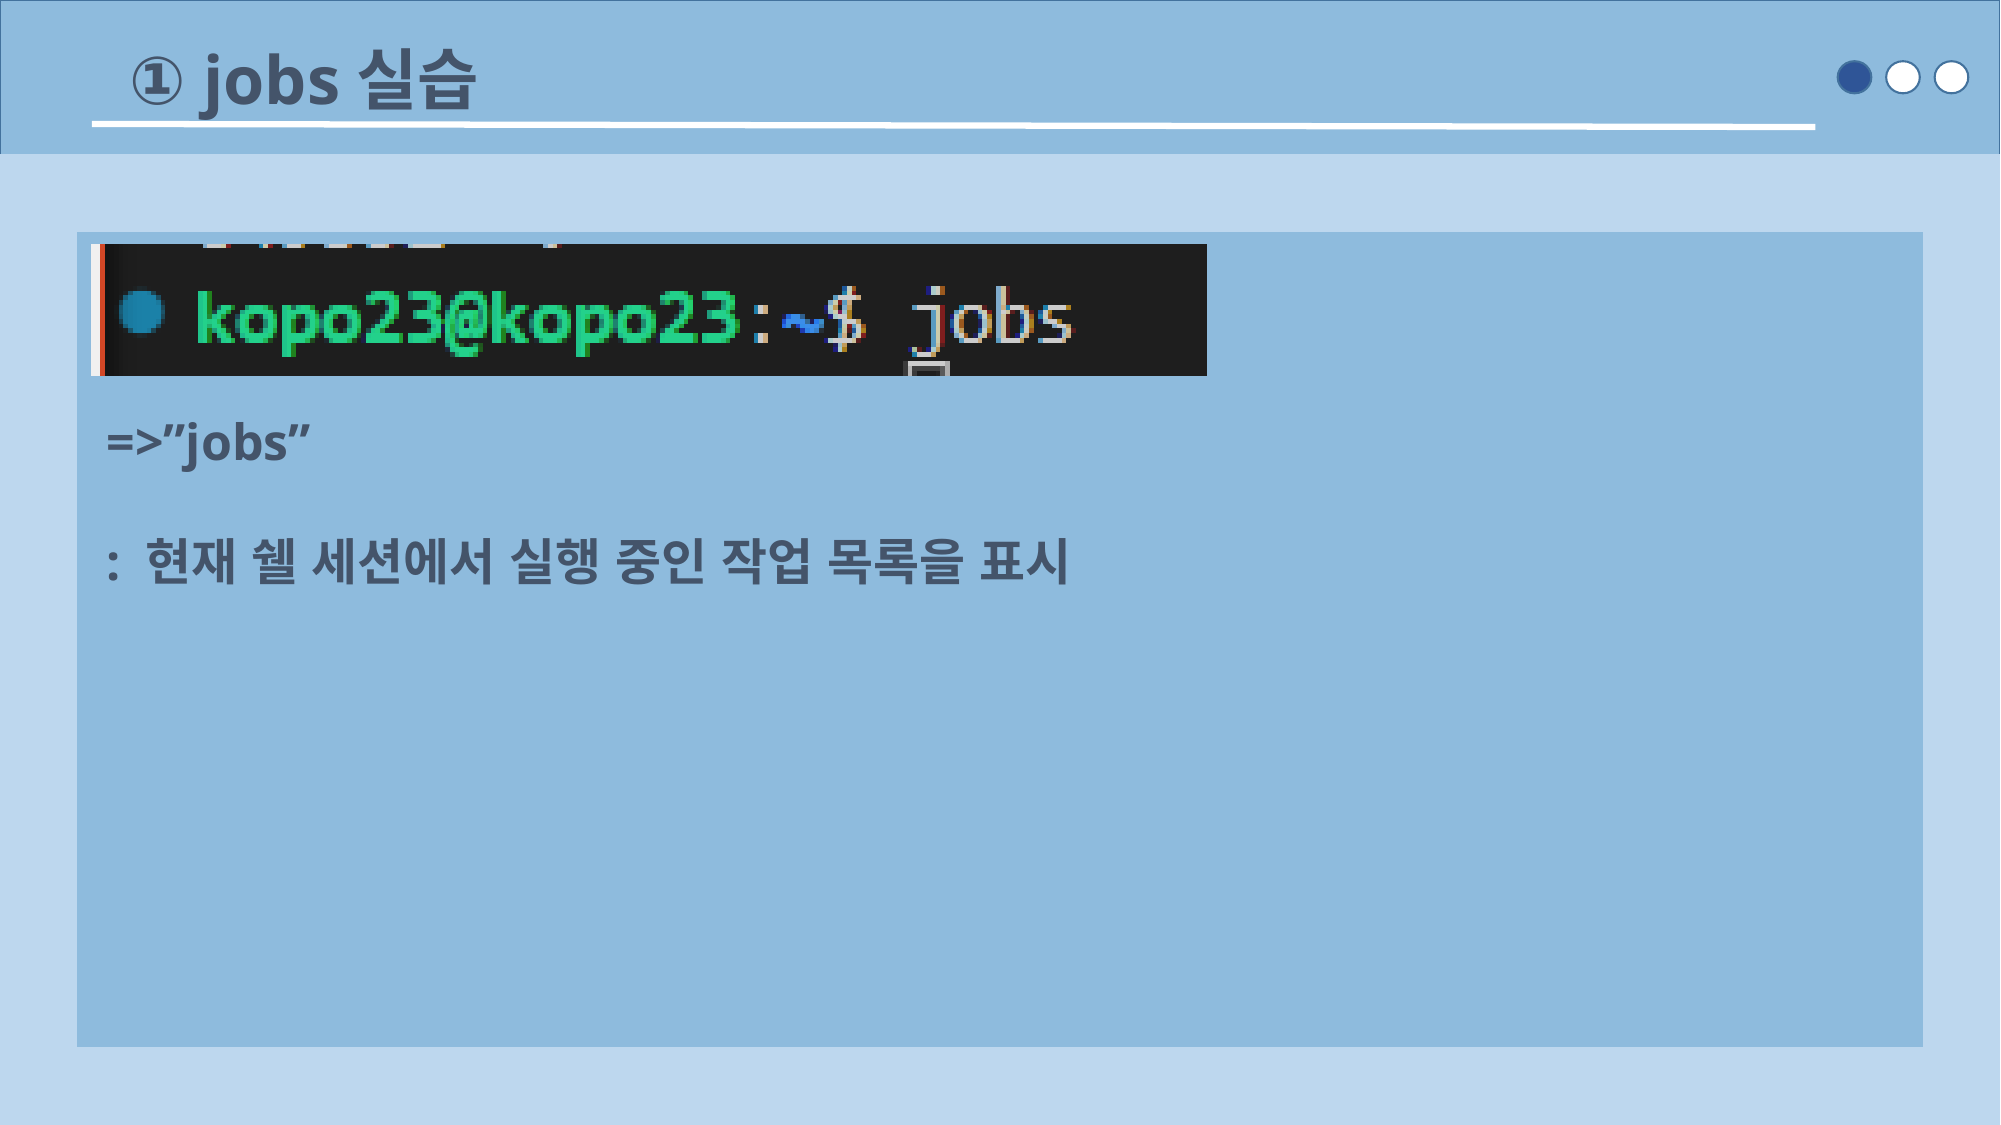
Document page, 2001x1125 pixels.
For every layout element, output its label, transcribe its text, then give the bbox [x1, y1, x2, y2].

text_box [1837, 61, 1969, 94]
text_box [0, 0, 2000, 154]
picture [91, 244, 1207, 376]
text_box ① jobs실습 [114, 30, 731, 123]
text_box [91, 123, 1816, 127]
text_box [0, 154, 2000, 1125]
text_box [77, 232, 1923, 1047]
text_box =>”jobs” : 현재 쉘 세션에서 실행 중인 작업 목록을 표시 [91, 403, 1920, 599]
